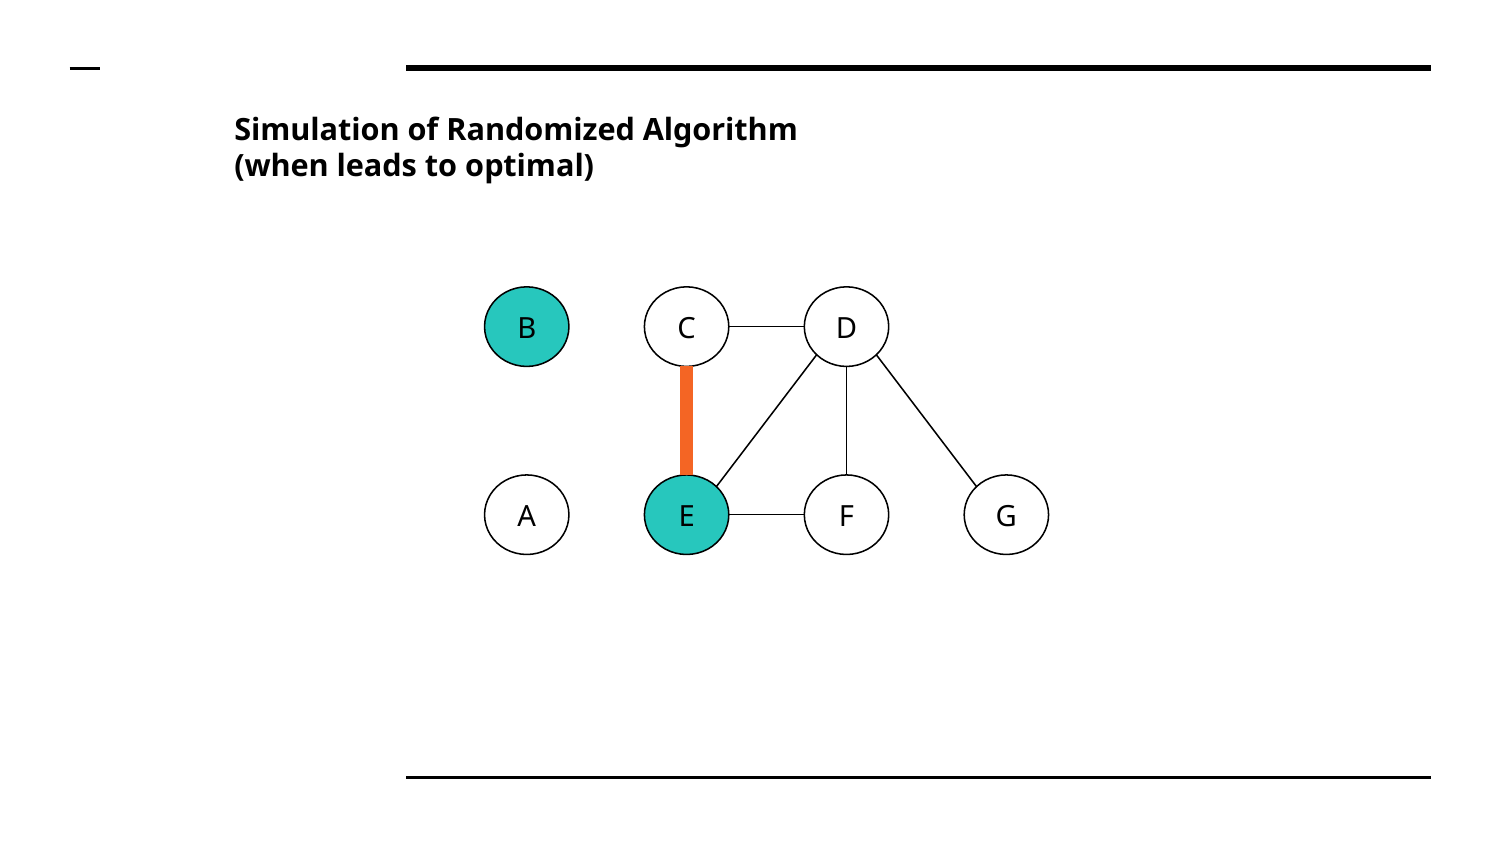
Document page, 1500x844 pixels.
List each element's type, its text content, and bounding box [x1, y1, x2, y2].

text_box G [964, 474, 1049, 555]
text_box F [804, 475, 889, 555]
text_box E [644, 475, 729, 555]
text_box D [804, 286, 889, 367]
text_box C [644, 286, 729, 366]
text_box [681, 368, 686, 475]
title Simulation of Randomized Algorithm (when leads to optimal) [219, 94, 1431, 199]
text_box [876, 354, 977, 487]
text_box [716, 354, 817, 487]
text_box A [484, 474, 569, 555]
text_box B [484, 286, 569, 367]
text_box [687, 368, 693, 475]
